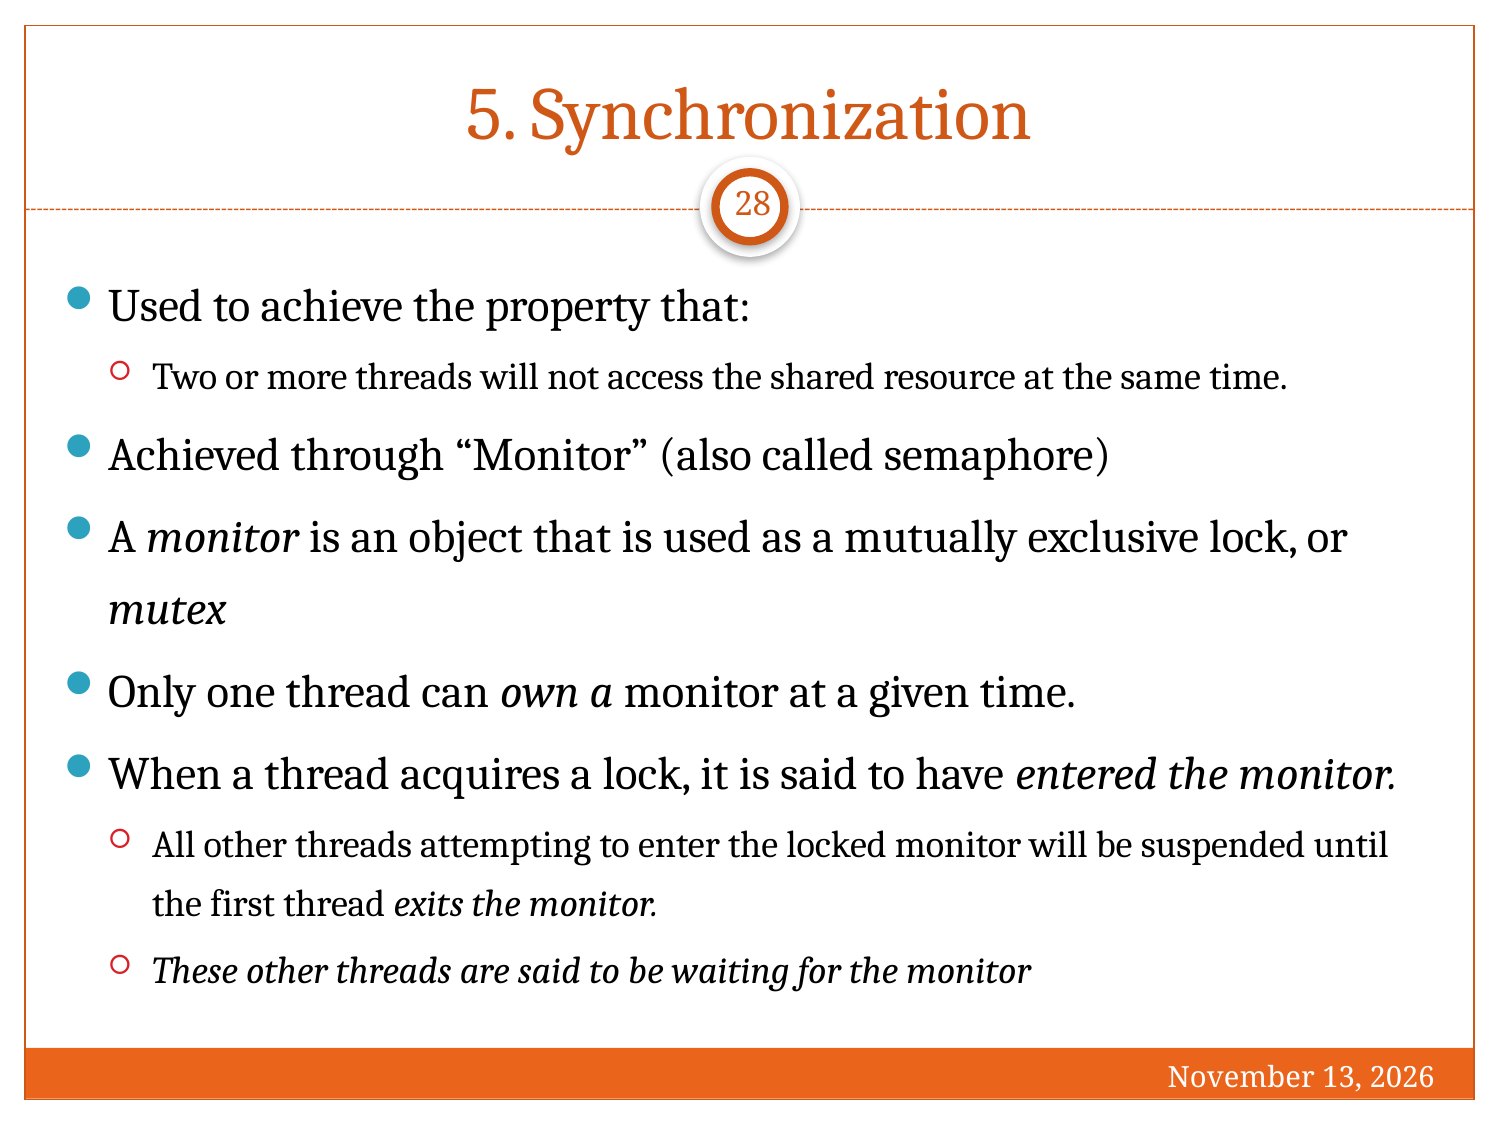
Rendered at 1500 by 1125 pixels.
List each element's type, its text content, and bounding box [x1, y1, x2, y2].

slide_number 28 [715, 168, 791, 241]
title 5. Synchronization [49, 37, 1450, 162]
list Used to achieve the property that: Two or more threads will not access the shared resource at the same time. Achieved through “Monitor” (also called semaphore) A monitor is an object that is used as a mutually exclusive lock, or mutex Only one thread can own a monitor at a given time. When a thread acquires a lock, it is said to have entered the monitor. All other threads attempting to enter the locked monitor will be suspended until the first thread exits the monitor. These other threads are said to be waiting for the monitor [49, 250, 1445, 1001]
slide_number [950, 1050, 1450, 1111]
